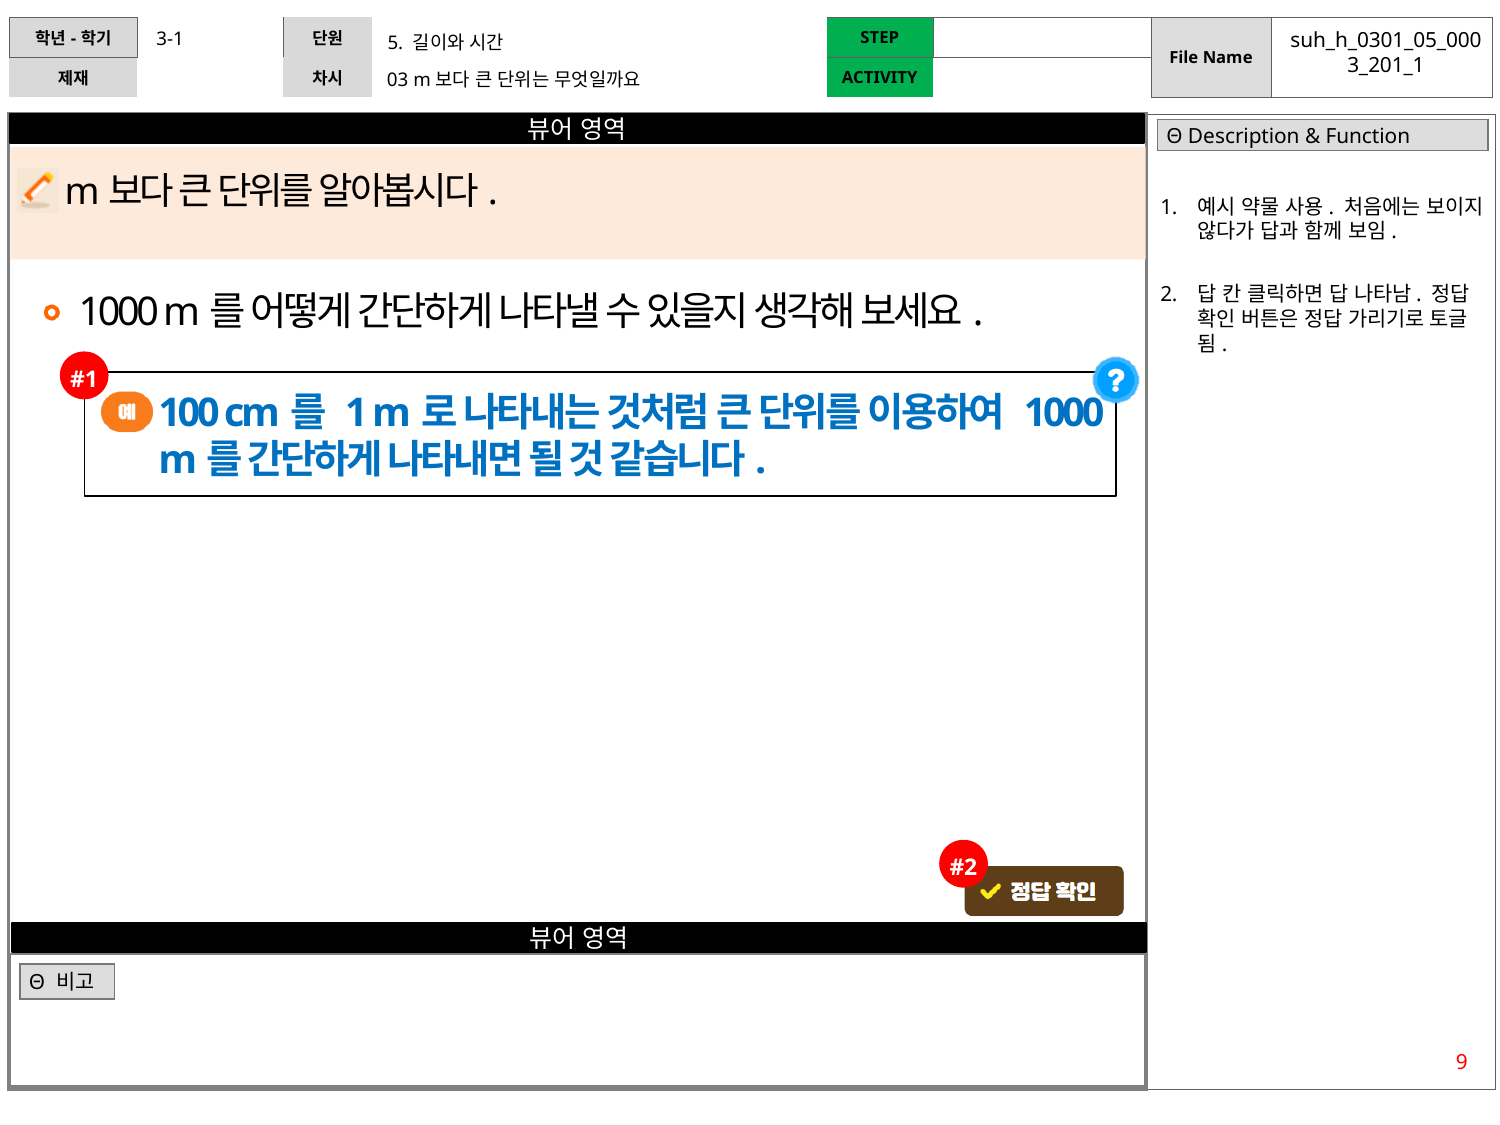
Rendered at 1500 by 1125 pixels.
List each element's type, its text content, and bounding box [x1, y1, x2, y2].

text_box 예시 약물 사용. 처음에는 보이지 않다가 답과 함께 보임. 답 칸 클릭하면 답 나타남. 정답 확인 버튼은 정답 가리기로 토글 됨. [1145, 160, 1500, 363]
table_header Θ Description & Function [1158, 120, 1487, 150]
text_box suh_h_0301_05_0003_201_1 [1271, 18, 1500, 84]
text_box #2 [937, 837, 990, 890]
text_box 03 m보다 큰 단위는 무엇일까요 [372, 60, 821, 96]
text_box [9, 145, 1148, 262]
text_box m보다 큰 단위를 알아봅시다. [49, 160, 1136, 220]
text_box 100 cm를 1 m로 나타내는 것처럼 큰 단위를 이용하여 1000 m를 간단하게 나타내면 될 것 같습니다. [84, 371, 1117, 496]
picture [1086, 351, 1146, 410]
picture [963, 863, 1126, 918]
text_box 5. 길이와 시간 [372, 23, 828, 48]
text_box #1 [57, 349, 111, 402]
picture [99, 389, 154, 433]
picture [40, 301, 61, 323]
text_box 3-1 [141, 18, 284, 55]
text_box 1000 m를 어떻게 간단하게 나타낼 수 있을지 생각해 보세요. [63, 278, 1134, 342]
picture [17, 168, 59, 213]
